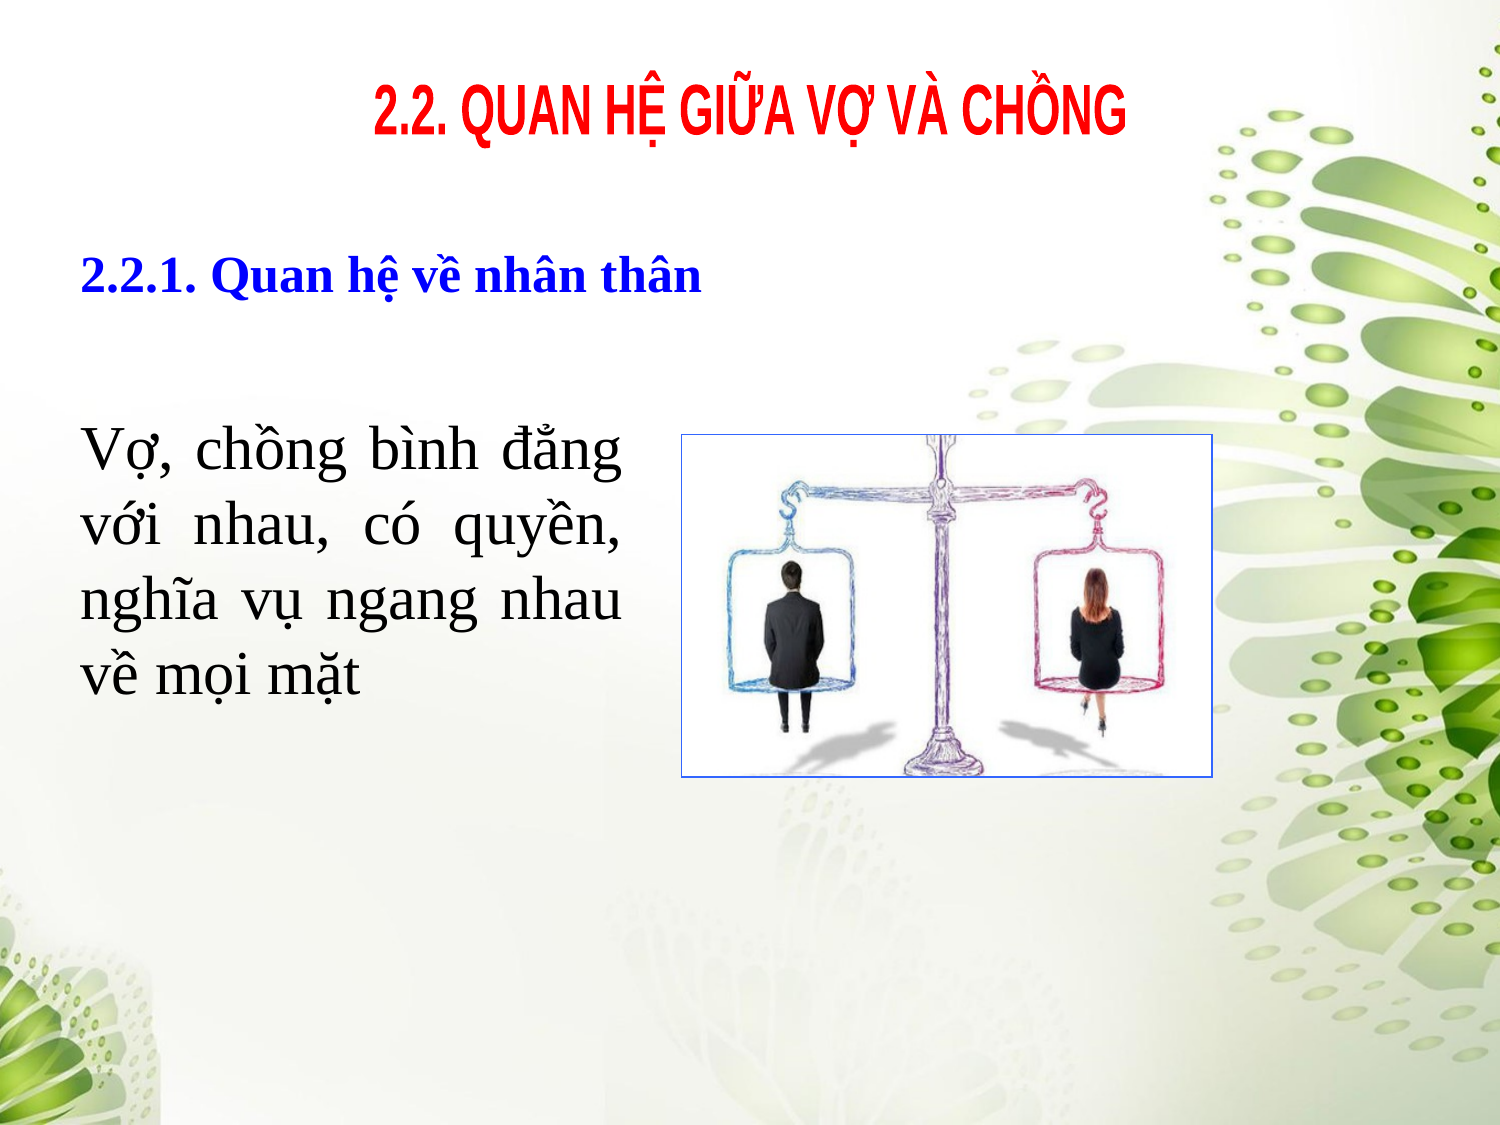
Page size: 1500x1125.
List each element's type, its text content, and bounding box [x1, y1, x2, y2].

picture [0, 0, 1500, 1125]
text_box 2.2.1. Quan hệ về nhân thân [65, 233, 860, 311]
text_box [65, 399, 1212, 777]
